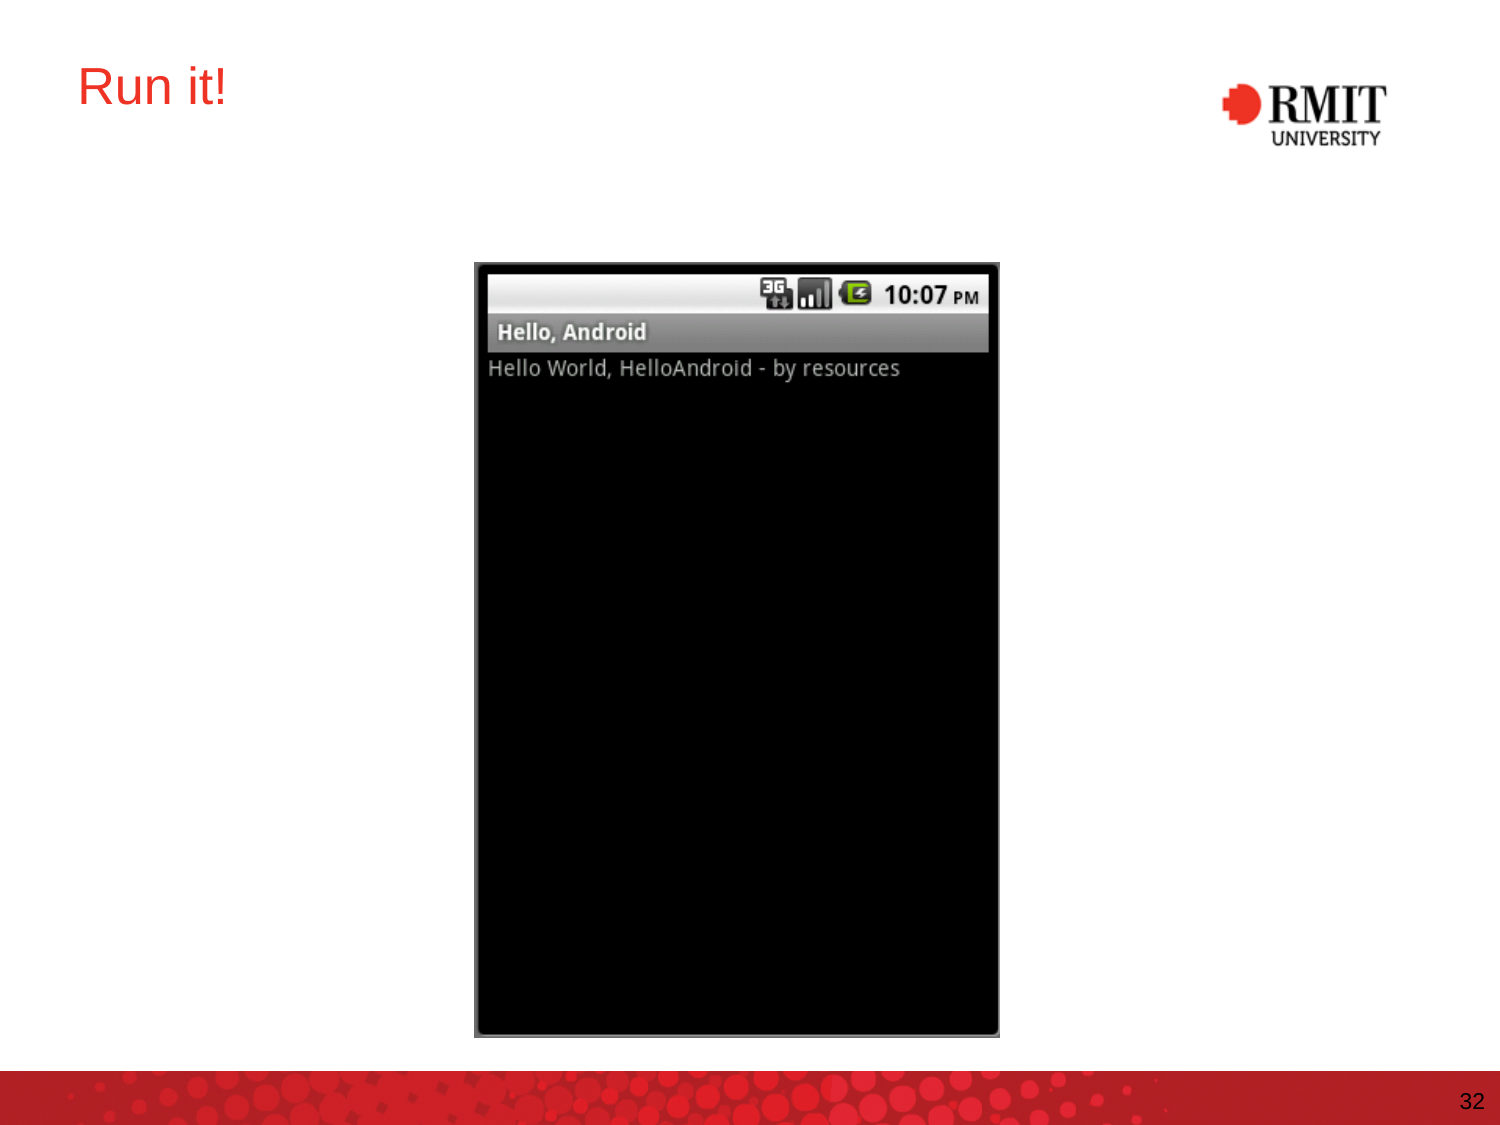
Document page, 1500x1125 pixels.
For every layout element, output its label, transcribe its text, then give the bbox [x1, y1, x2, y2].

title Run it! [62, 45, 1413, 197]
picture [0, 1071, 1500, 1125]
slide_number 32 [1149, 1079, 1500, 1115]
picture [474, 262, 1001, 1038]
